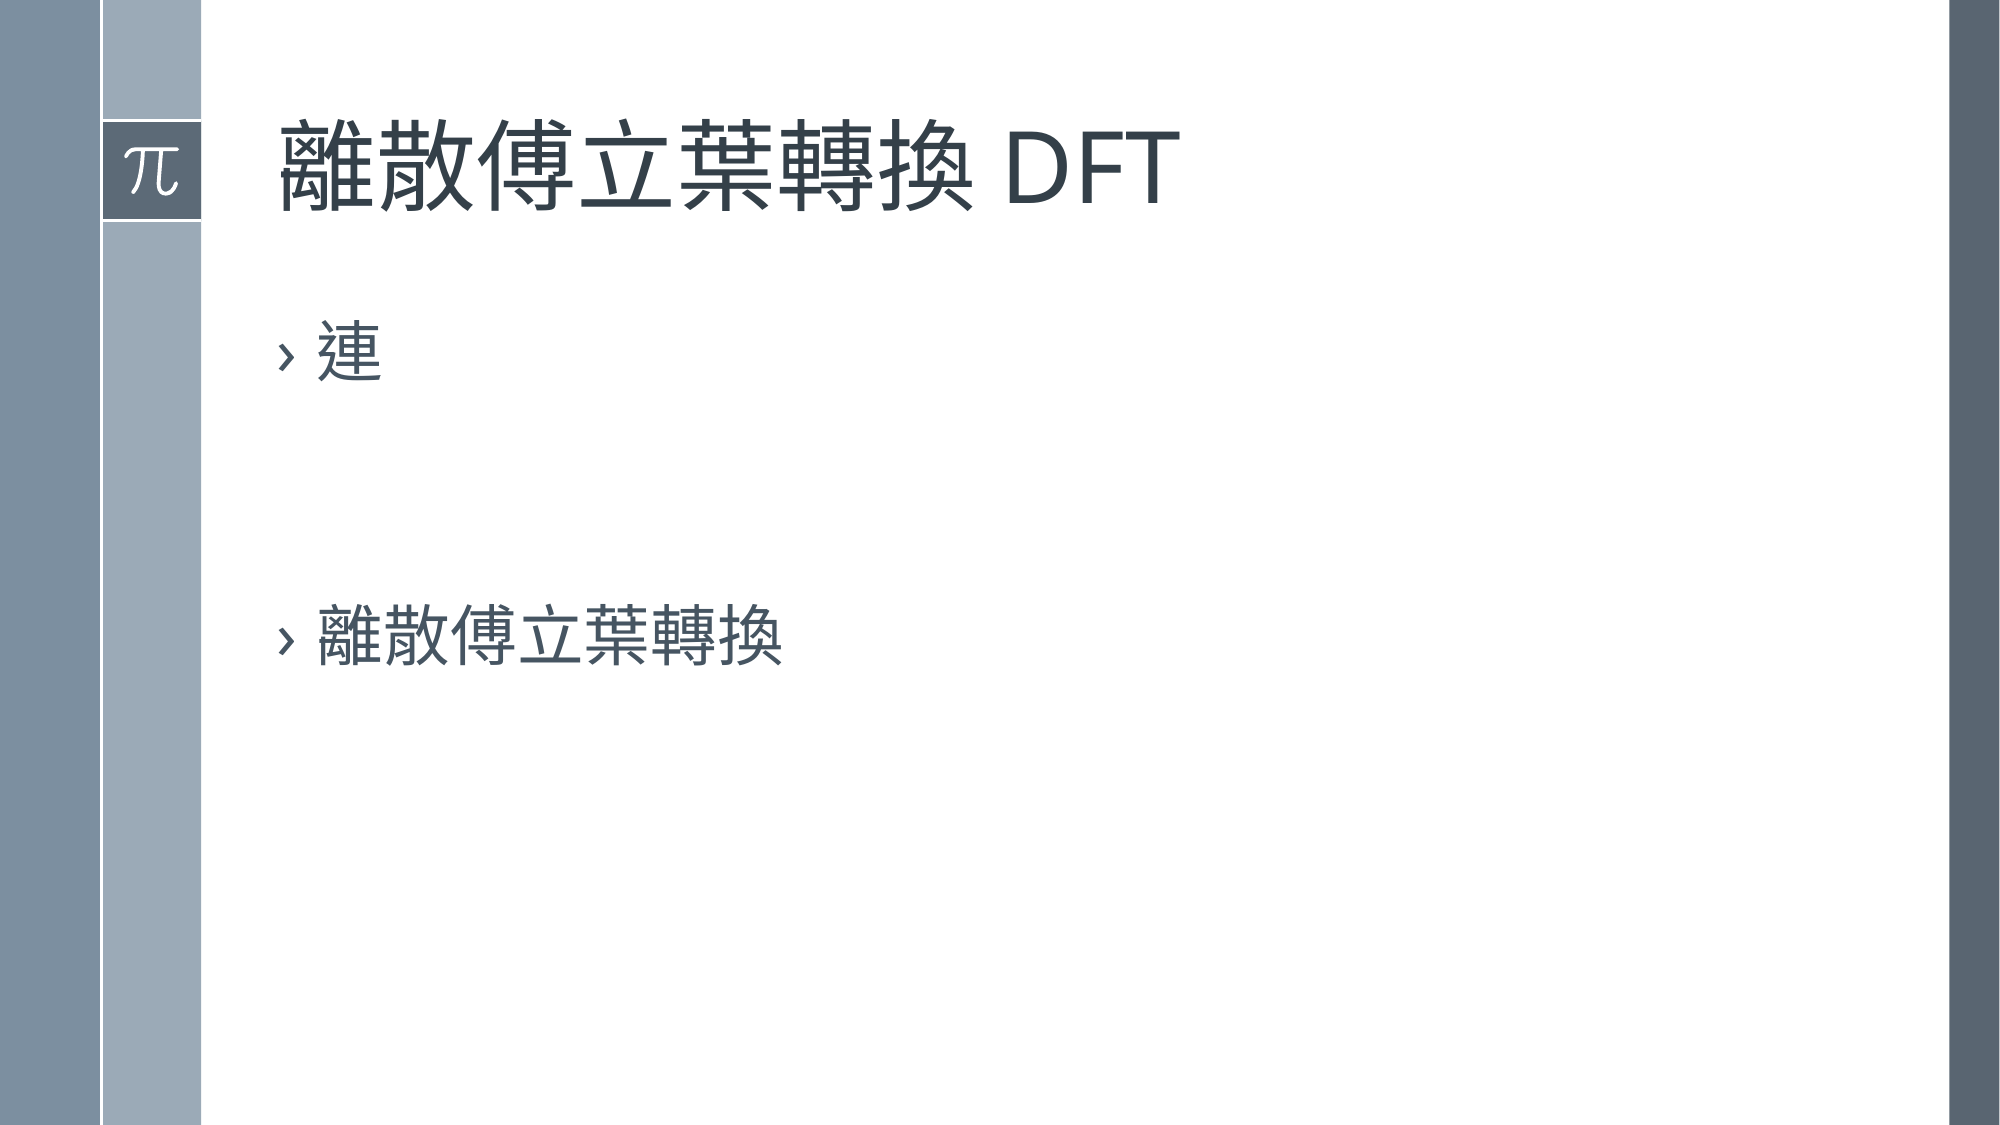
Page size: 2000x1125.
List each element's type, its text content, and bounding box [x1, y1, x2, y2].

title 離散傅立葉轉換DFT [261, 29, 1867, 233]
